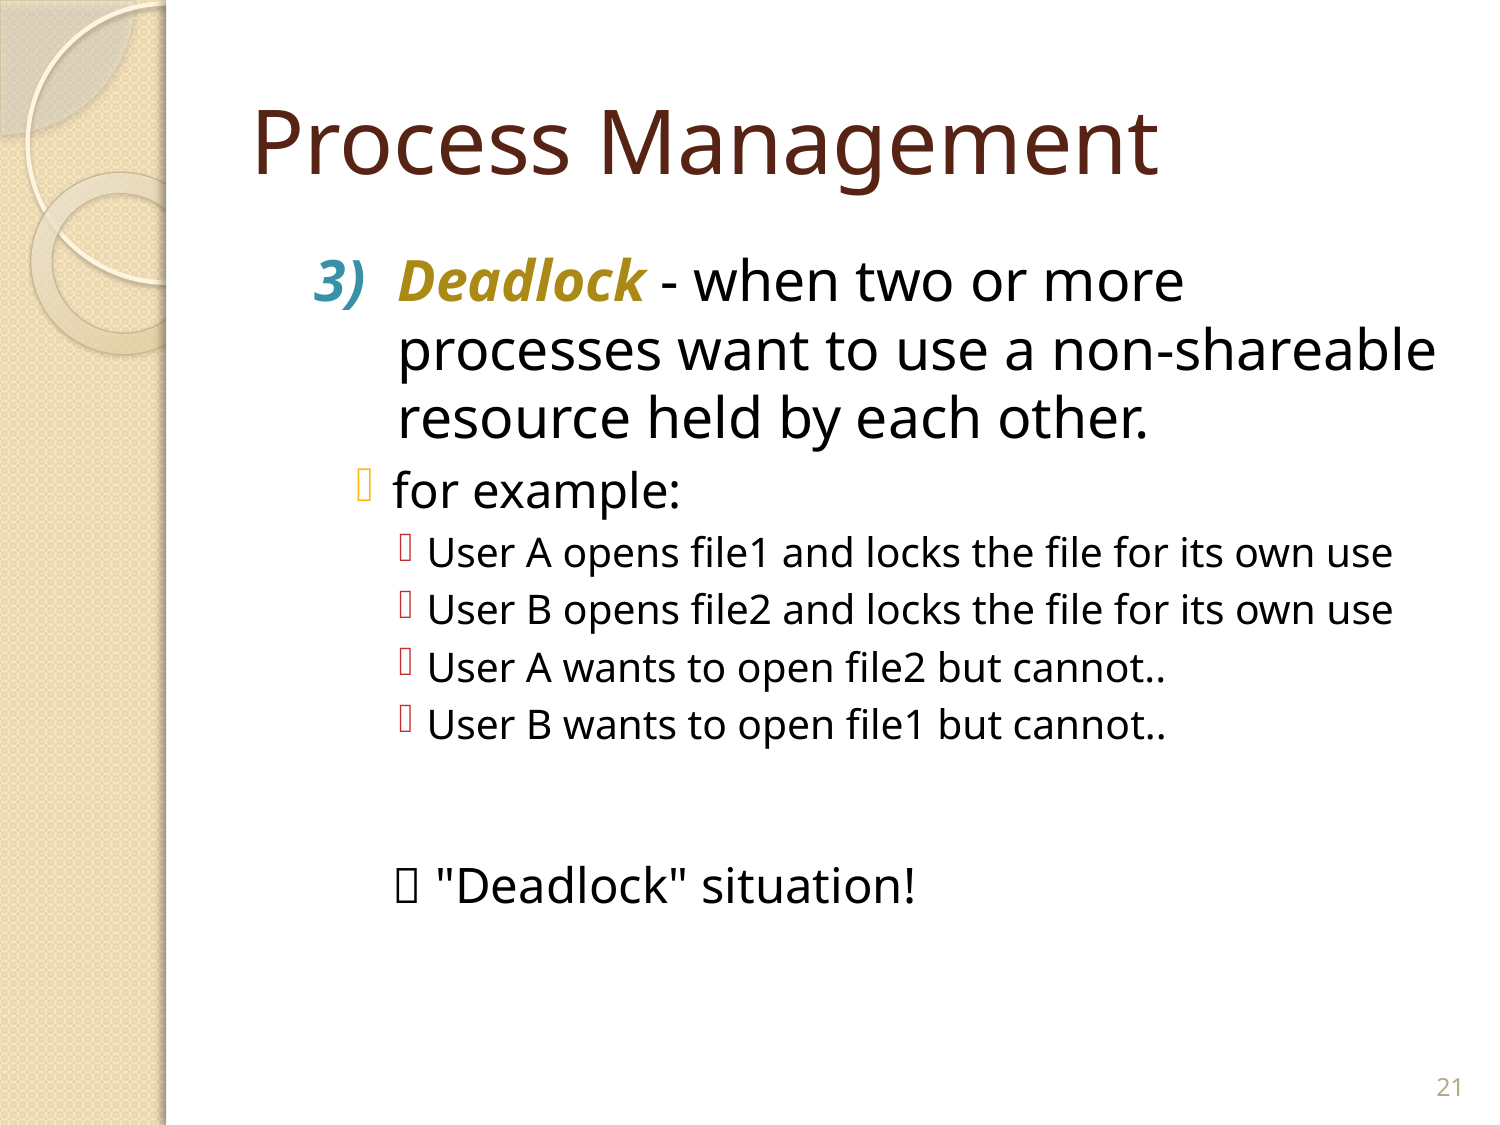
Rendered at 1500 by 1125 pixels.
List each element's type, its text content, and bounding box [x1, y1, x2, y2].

list Deadlock - when two or more processes want to use a non-shareable resource held by each other. for example: User A opens file1 and locks the file for its own use User B opens file2 and locks the file for its own use User A wants to open file2 but cannot.. User B wants to open file1 but cannot..  "Deadlock" situation! [235, 237, 1466, 1025]
slide_number 21 [1413, 1034, 1488, 1113]
title Process Management [235, 45, 1466, 233]
